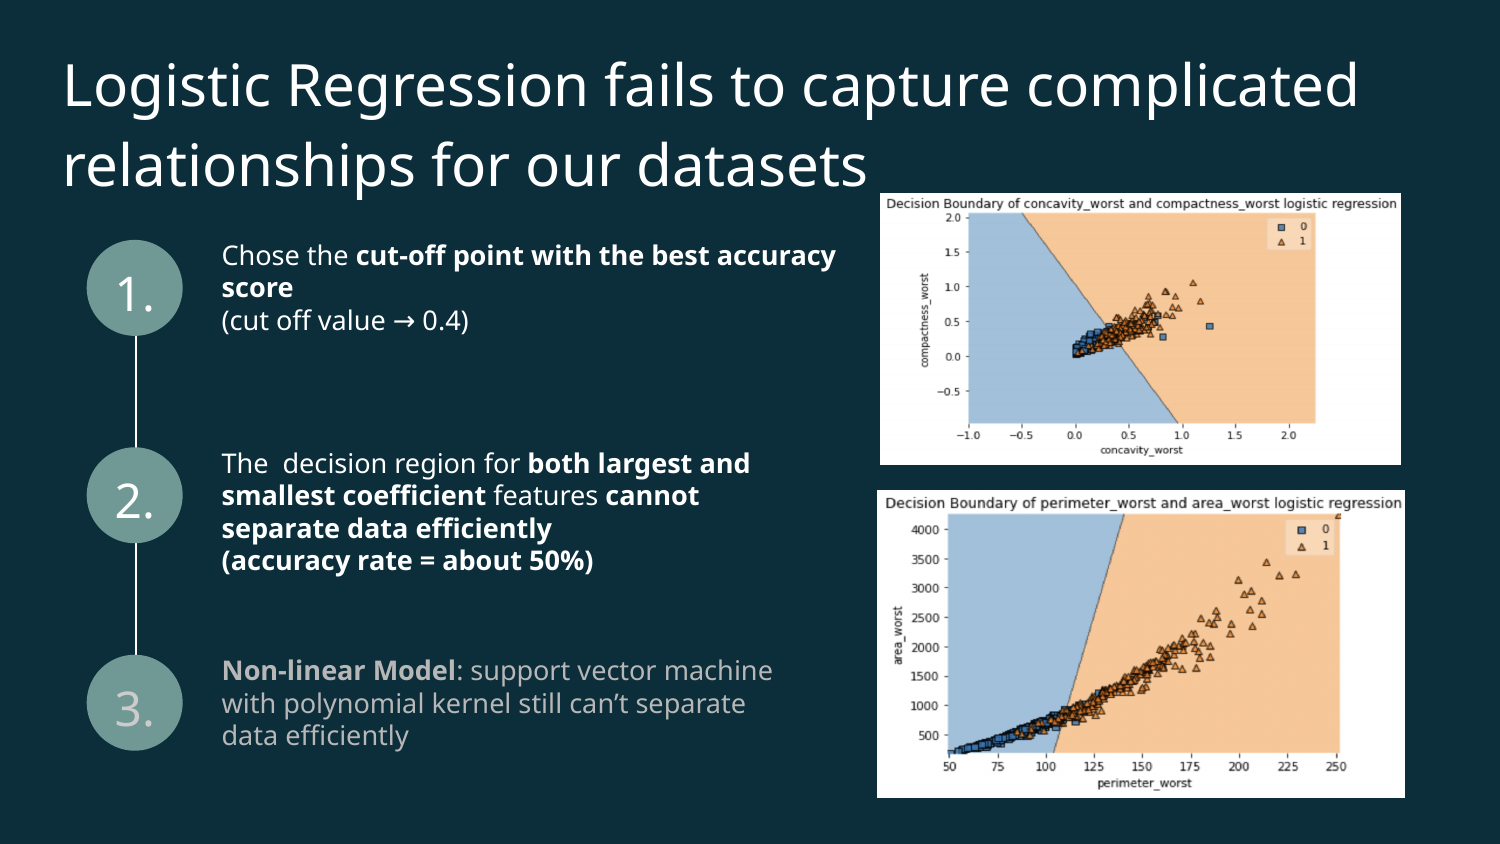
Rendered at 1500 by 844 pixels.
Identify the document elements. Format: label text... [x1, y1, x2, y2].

title 3. [62, 638, 206, 767]
text_box Chose the cut-off point with the best accuracy score (cut off value → 0.4) [207, 223, 875, 351]
title 2. [62, 431, 131, 560]
title 1. [62, 223, 207, 352]
picture [876, 490, 1405, 798]
text_box The decision region for both largest and smallest coefficient features cannot separate data efficiently (accuracy rate = about 50%) [206, 431, 814, 624]
title 2. [140, 431, 206, 560]
title Logistic Regression fails to capture complicated relationships for our datasets [47, 53, 1500, 182]
picture [880, 192, 1401, 465]
text_box Non-linear Model: support vector machine with polynomial kernel still can’t separate data efficiently [206, 638, 814, 767]
